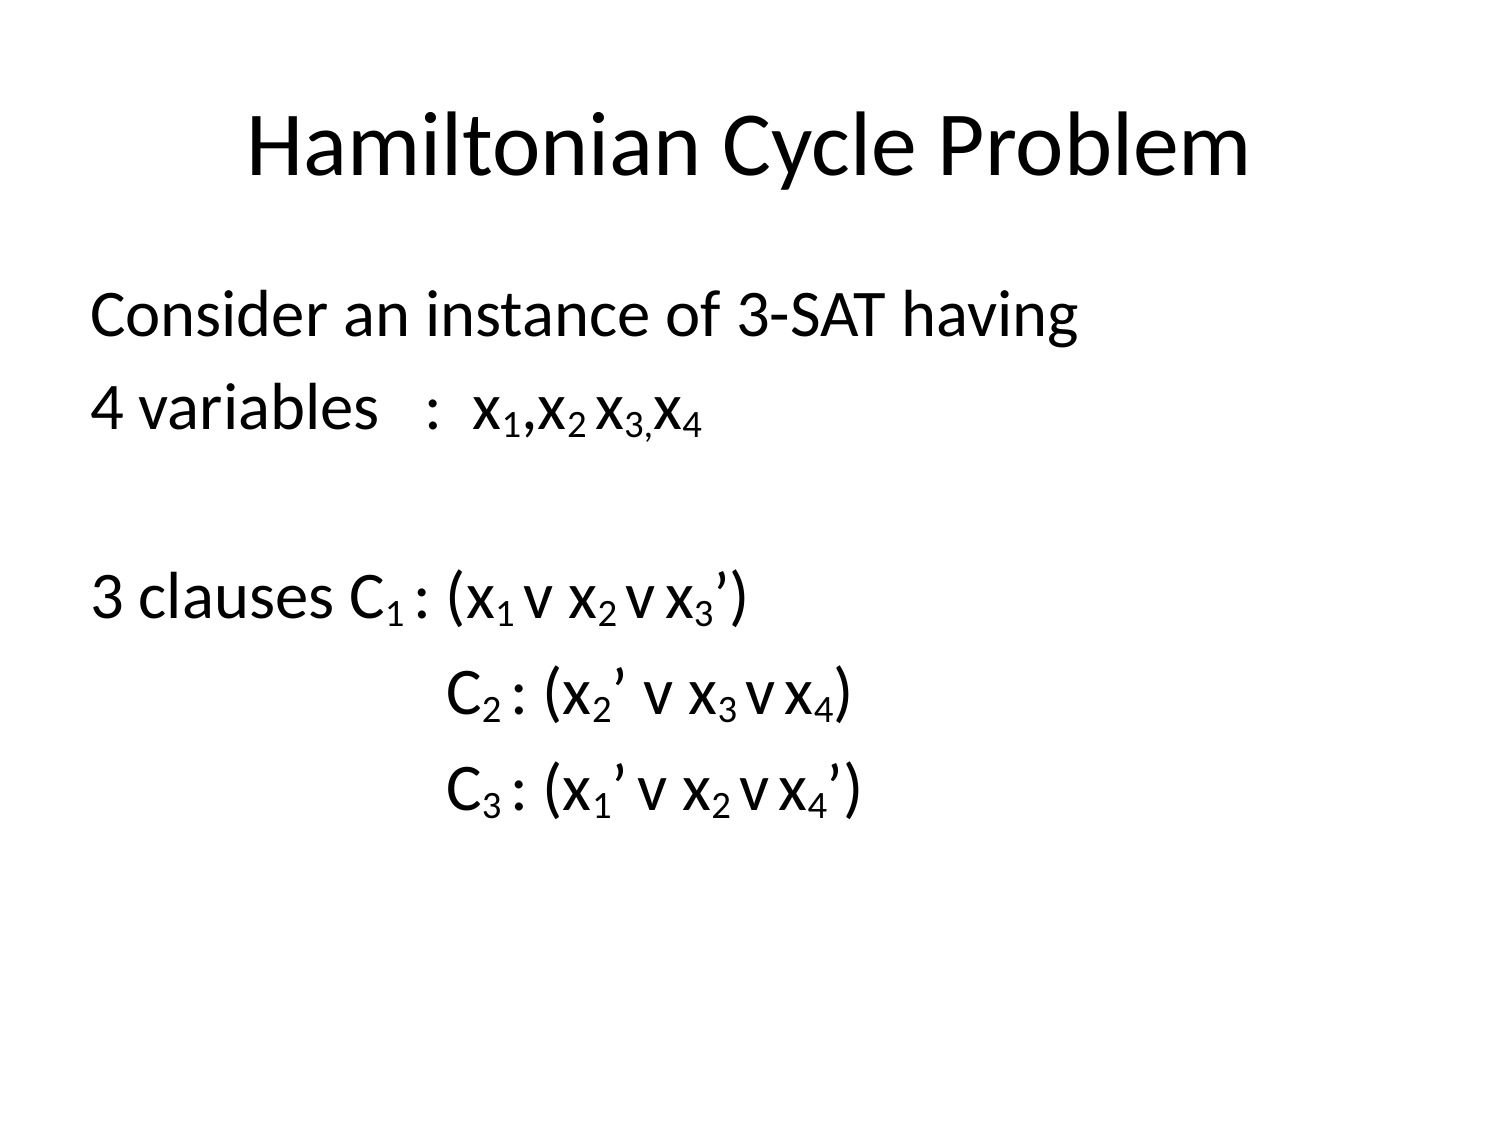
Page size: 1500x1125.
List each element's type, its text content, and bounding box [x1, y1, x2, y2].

title Hamiltonian Cycle Problem [75, 45, 1425, 233]
list Consider an instance of 3-SAT having 4 variables : x1,x2 x3,x4 3 clauses C1 : (x1 v x2 v x3’) C2 : (x2’ v x3 v x4) C3 : (x1’ v x2 v x4’) [75, 262, 1425, 1005]
